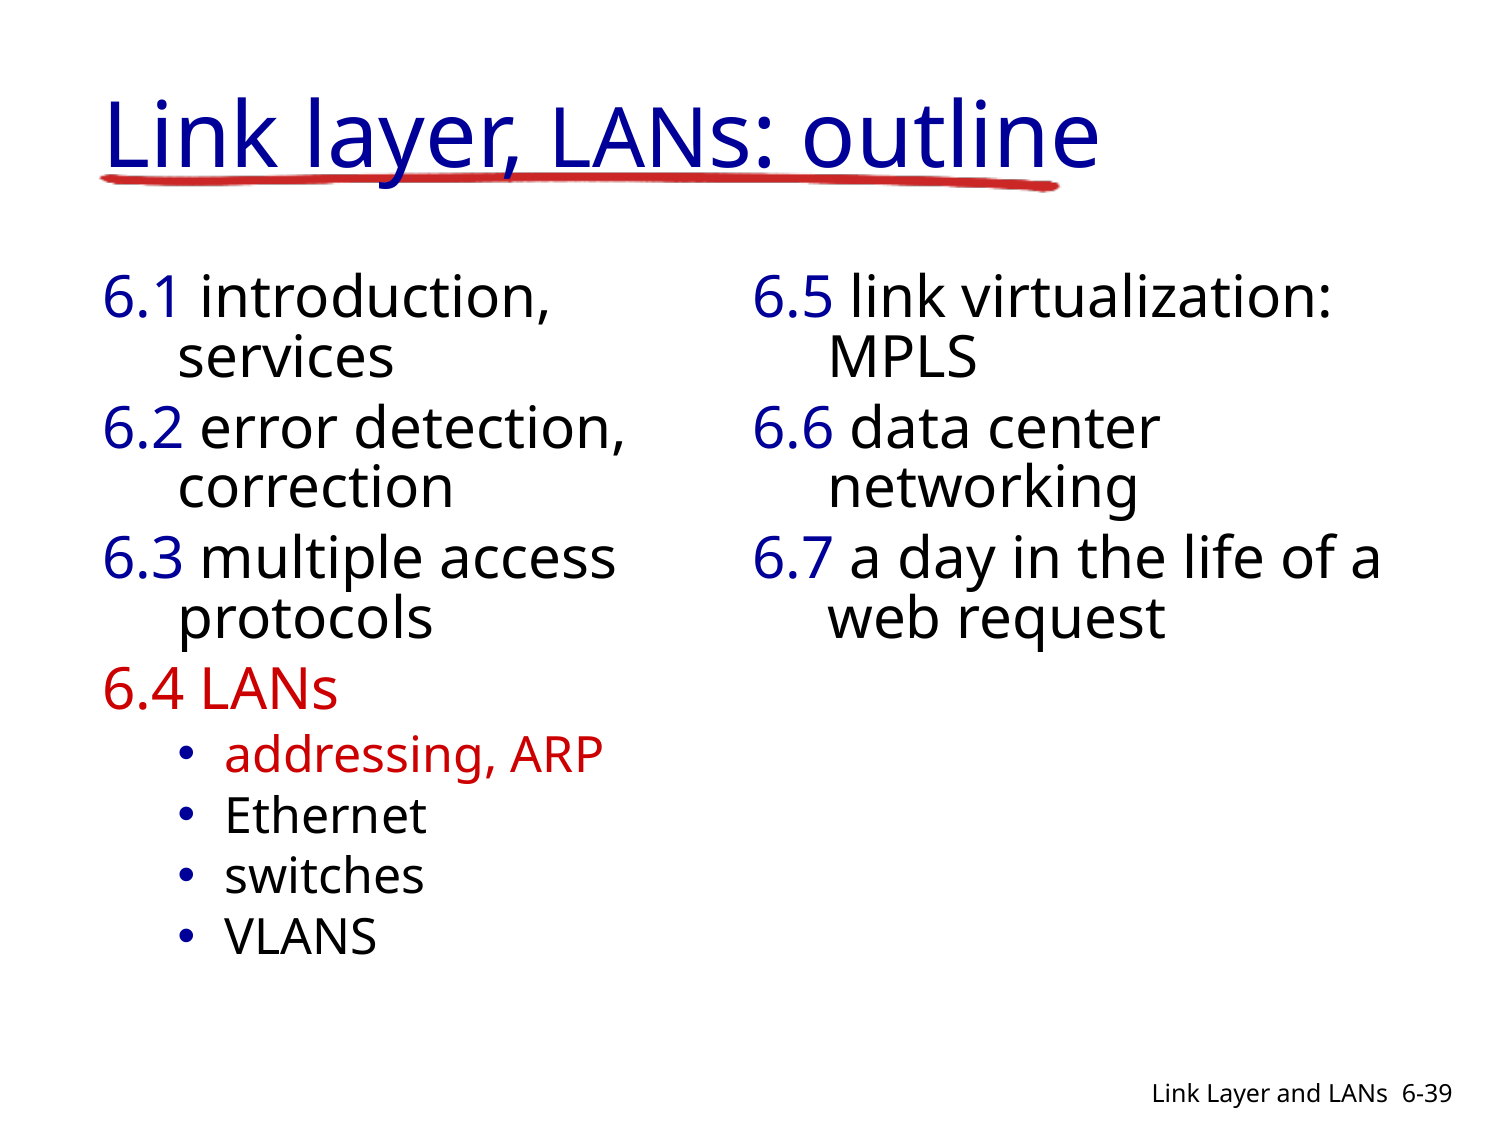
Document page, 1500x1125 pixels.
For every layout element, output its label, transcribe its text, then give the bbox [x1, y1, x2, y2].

list 6.5 link virtualization: MPLS 6.6 data center networking 6.7 a day in the life of a web request [737, 262, 1403, 1025]
list 6.1 introduction, services 6.2 error detection, correction 6.3 multiple access protocols 6.4 LANs addressing, ARP Ethernet switches VLANS [87, 262, 731, 1025]
title Link layer, LANs: outline [87, 37, 1363, 225]
slide_number 6-39 [1387, 1069, 1478, 1115]
footer Link Layer and LANs [1045, 1069, 1404, 1110]
picture [94, 168, 1071, 198]
